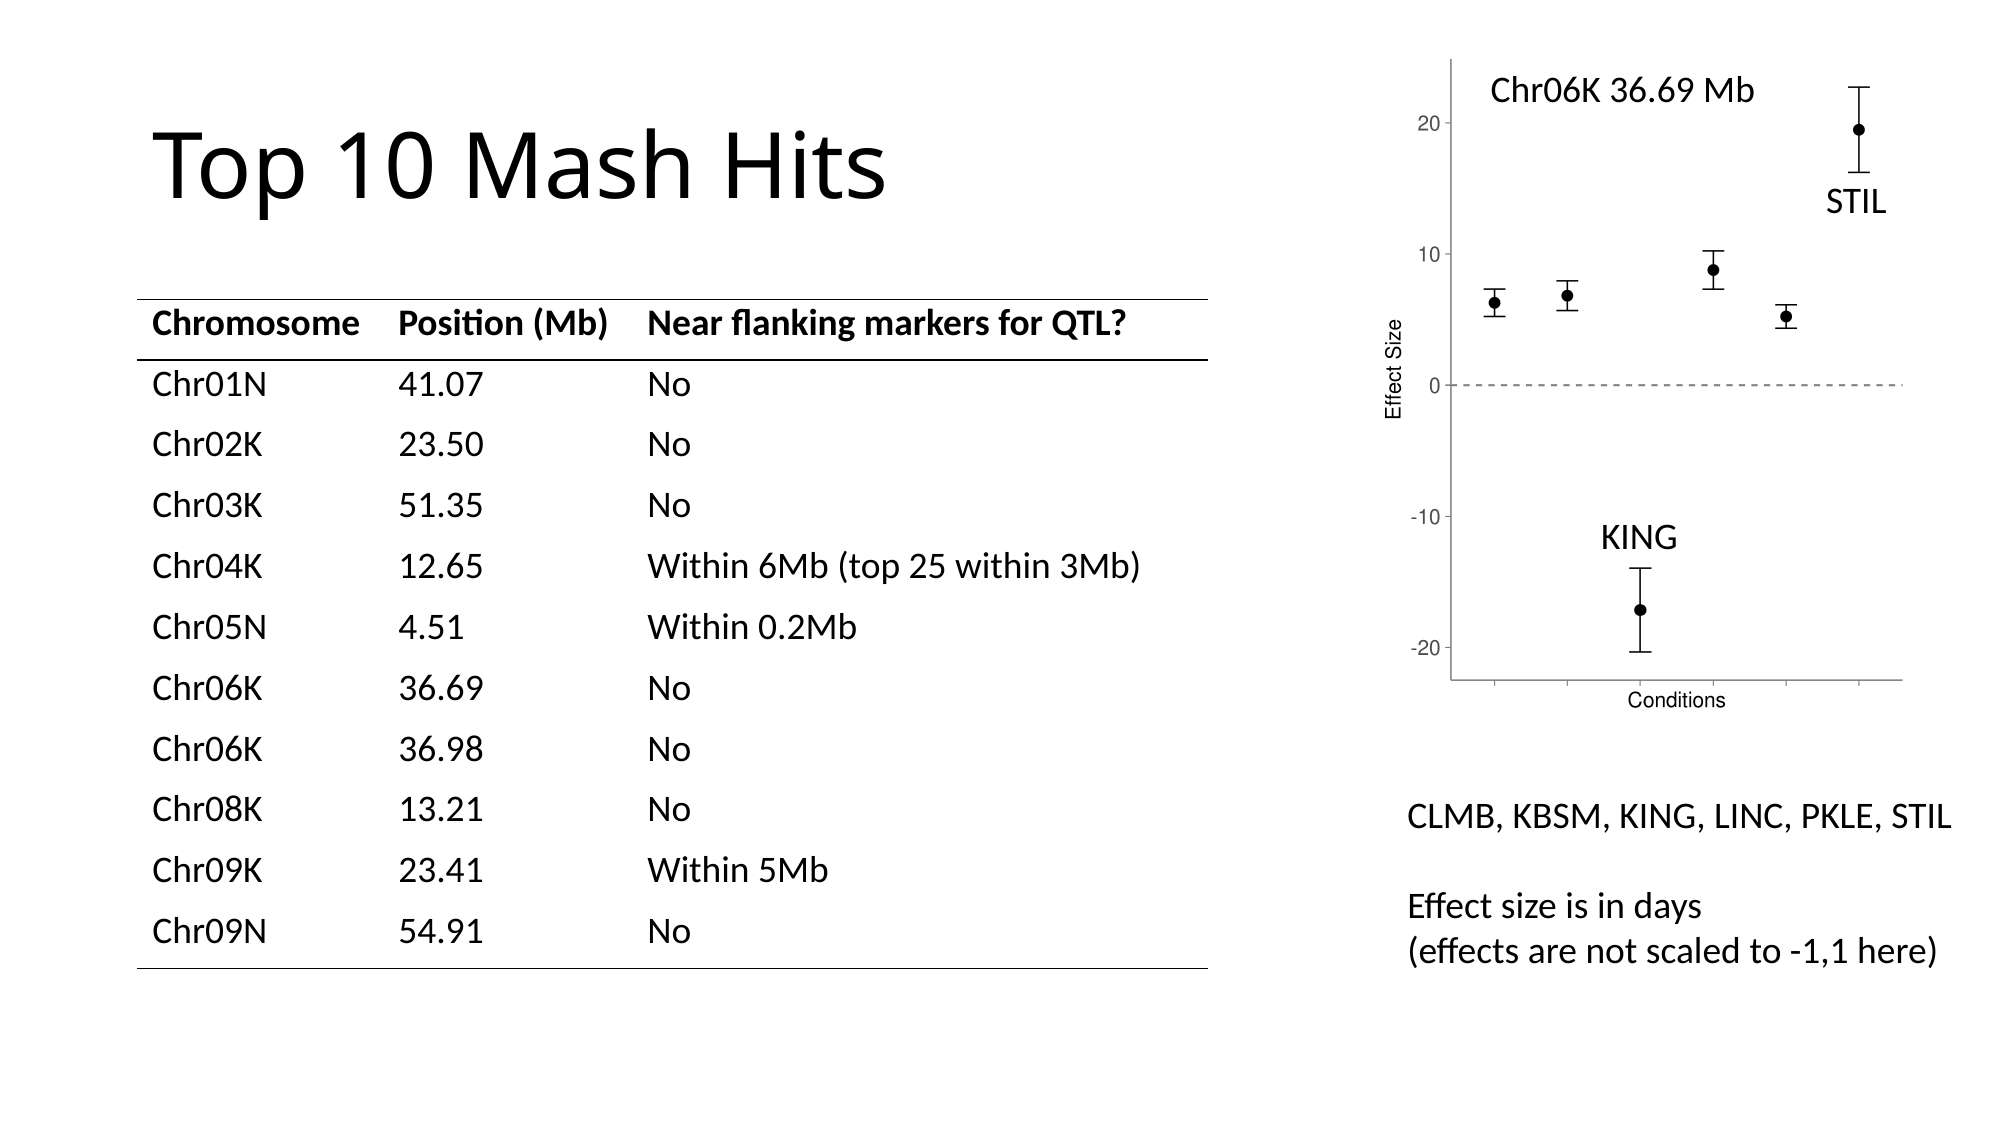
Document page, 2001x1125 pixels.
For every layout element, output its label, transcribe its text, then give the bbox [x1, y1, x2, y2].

table_cell 54.91 [383, 908, 633, 968]
table_cell No [633, 421, 1208, 482]
table_cell Chr09N [137, 908, 383, 968]
table_cell Chr01N [137, 361, 383, 421]
table_cell No [633, 786, 1208, 847]
table_header Chromosome [137, 300, 383, 359]
table_cell Chr09K [137, 847, 383, 908]
table_cell No [633, 482, 1208, 543]
table_header Position (Mb) [383, 300, 633, 359]
table_cell 23.41 [383, 847, 633, 908]
table_cell Chr03K [137, 482, 383, 543]
table_cell 51.35 [383, 482, 633, 543]
table_cell Within 0.2Mb [633, 604, 1208, 664]
table_cell 23.50 [383, 421, 633, 482]
table_cell 36.98 [383, 725, 633, 786]
table_cell No [633, 725, 1208, 786]
table_cell Chr04K [137, 543, 383, 604]
table_cell No [633, 664, 1208, 725]
table_cell Within 5Mb [633, 847, 1208, 908]
table_cell Chr02K [137, 421, 383, 482]
table_cell 41.07 [383, 361, 633, 421]
table_cell 4.51 [383, 604, 633, 664]
table_cell No [633, 908, 1208, 968]
table_cell Chr06K [137, 664, 383, 725]
title Top 10 Mash Hits [137, 59, 1373, 278]
table_cell Chr05N [137, 604, 383, 664]
table_header Near flanking markers for QTL? [633, 300, 1208, 359]
table_cell Within 6Mb (top 25 within 3Mb) [633, 543, 1208, 604]
table_cell Chr06K [137, 725, 383, 786]
table_cell 12.65 [383, 543, 633, 604]
picture [1373, 47, 1914, 723]
text_box CLMB, KBSM, KING, LINC, PKLE, STIL Effect size is in days (effects are not scaled to -1,1 here) [1392, 783, 1968, 978]
table_cell Chr08K [137, 786, 383, 847]
table_cell 36.69 [383, 664, 633, 725]
table_cell No [633, 361, 1208, 421]
table_cell 13.21 [383, 786, 633, 847]
